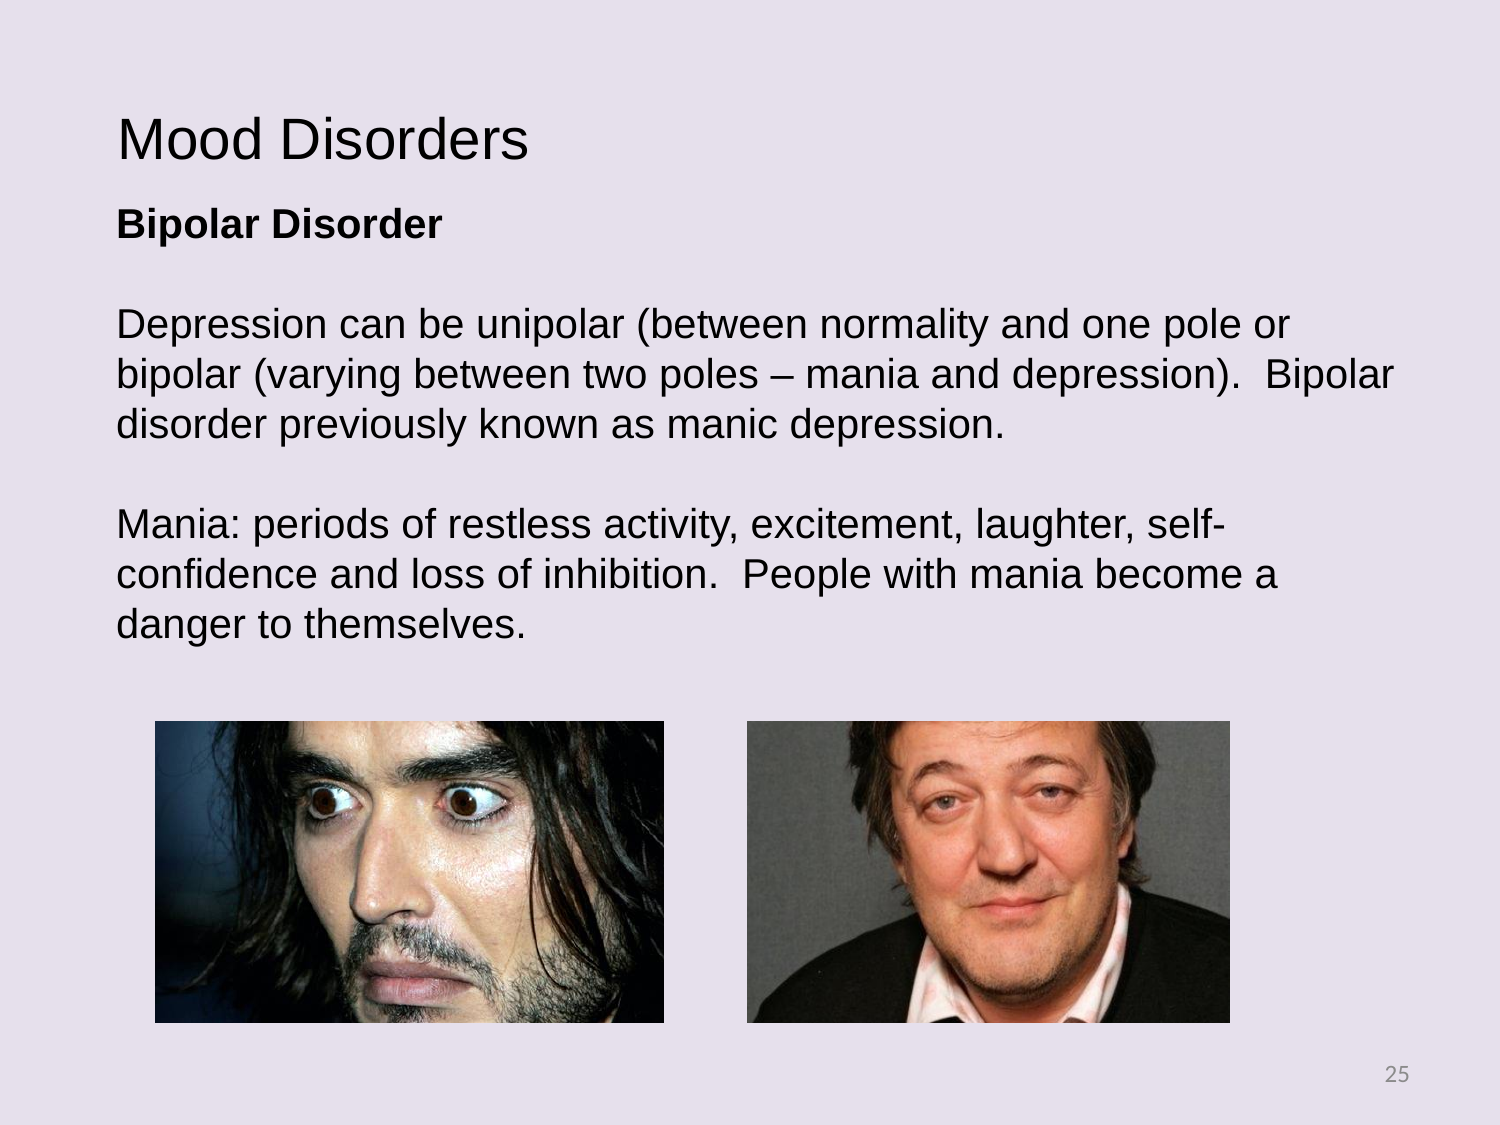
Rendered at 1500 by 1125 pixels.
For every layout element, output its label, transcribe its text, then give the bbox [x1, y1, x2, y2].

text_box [155, 721, 1230, 1024]
text_box Mood Disorders [103, 93, 546, 179]
slide_number 25 [1074, 1042, 1425, 1103]
text_box Bipolar Disorder Depression can be unipolar (between normality and one pole or bipolar (varying between two poles – mania and depression). Bipolar disorder previously known as manic depression. Mania: periods of restless activity, excitement, laughter, self-confidence and loss of inhibition. People with mania become a danger to themselves. [101, 189, 1413, 655]
